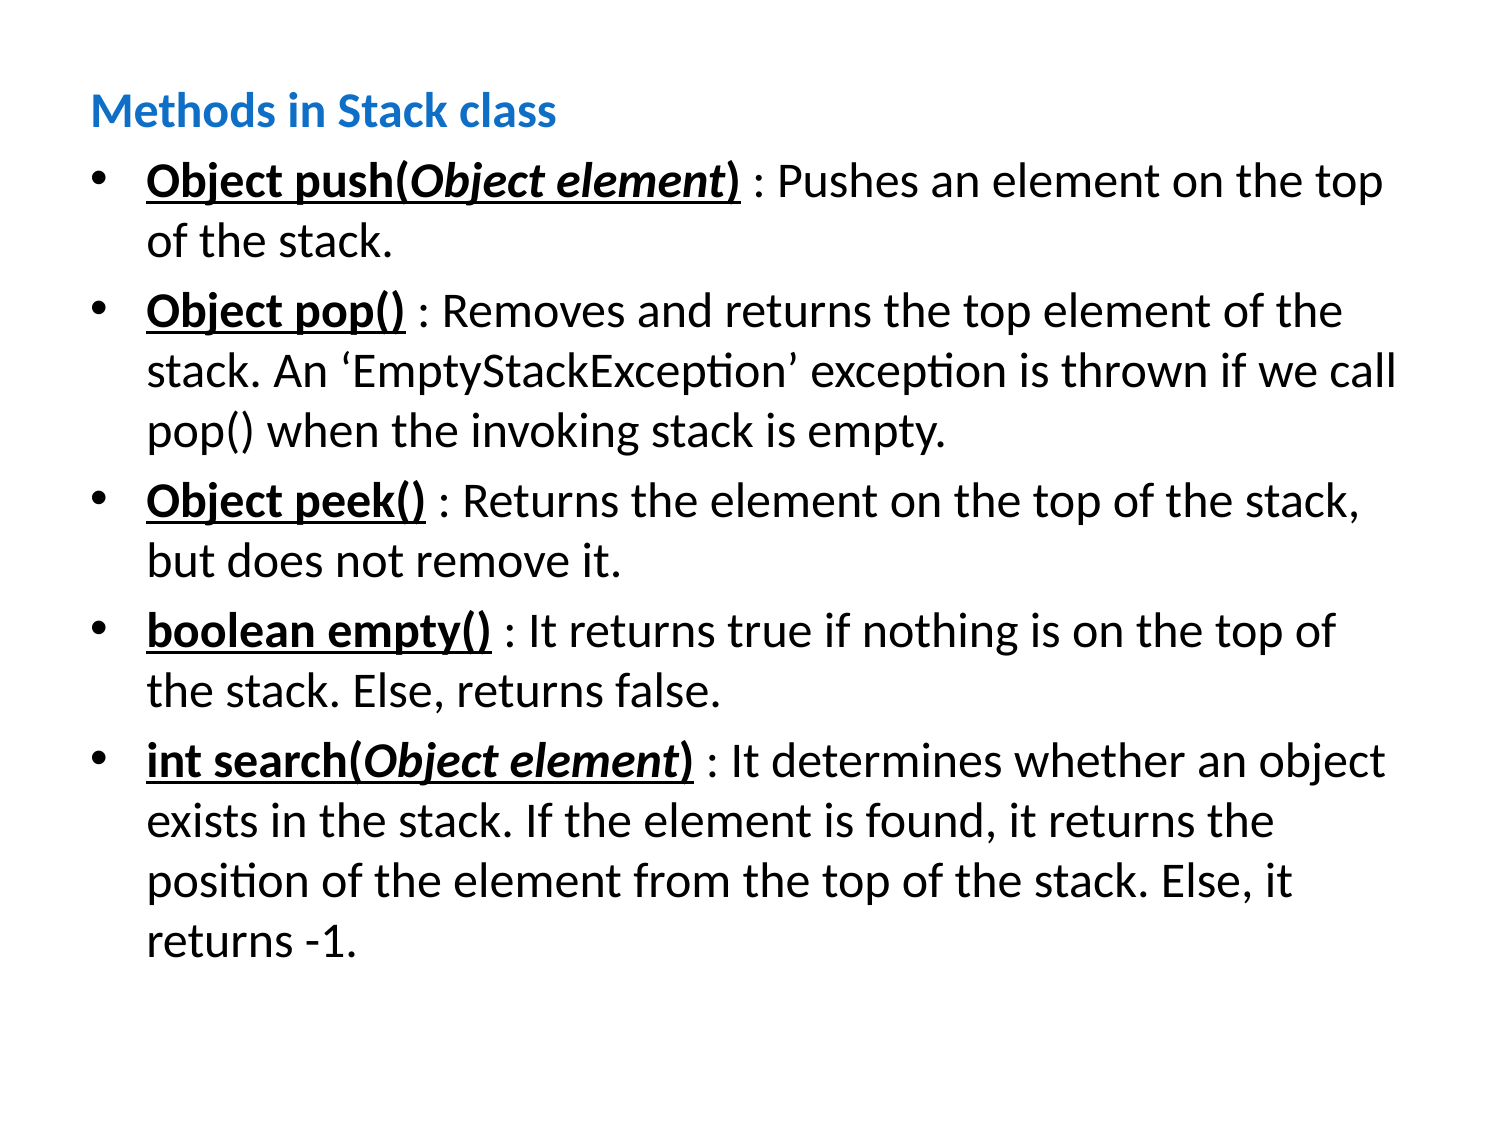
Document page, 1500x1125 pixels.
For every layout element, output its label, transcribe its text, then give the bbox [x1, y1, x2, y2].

list Methods in Stack class Object push(Object element) : Pushes an element on the top of the stack. Object pop() : Removes and returns the top element of the stack. An ‘EmptyStackException’ exception is thrown if we call pop() when the invoking stack is empty. Object peek() : Returns the element on the top of the stack, but does not remove it. boolean empty() : It returns true if nothing is on the top of the stack. Else, returns false. int search(Object element) : It determines whether an object exists in the stack. If the element is found, it returns the position of the element from the top of the stack. Else, it returns -1. [75, 0, 1425, 1005]
